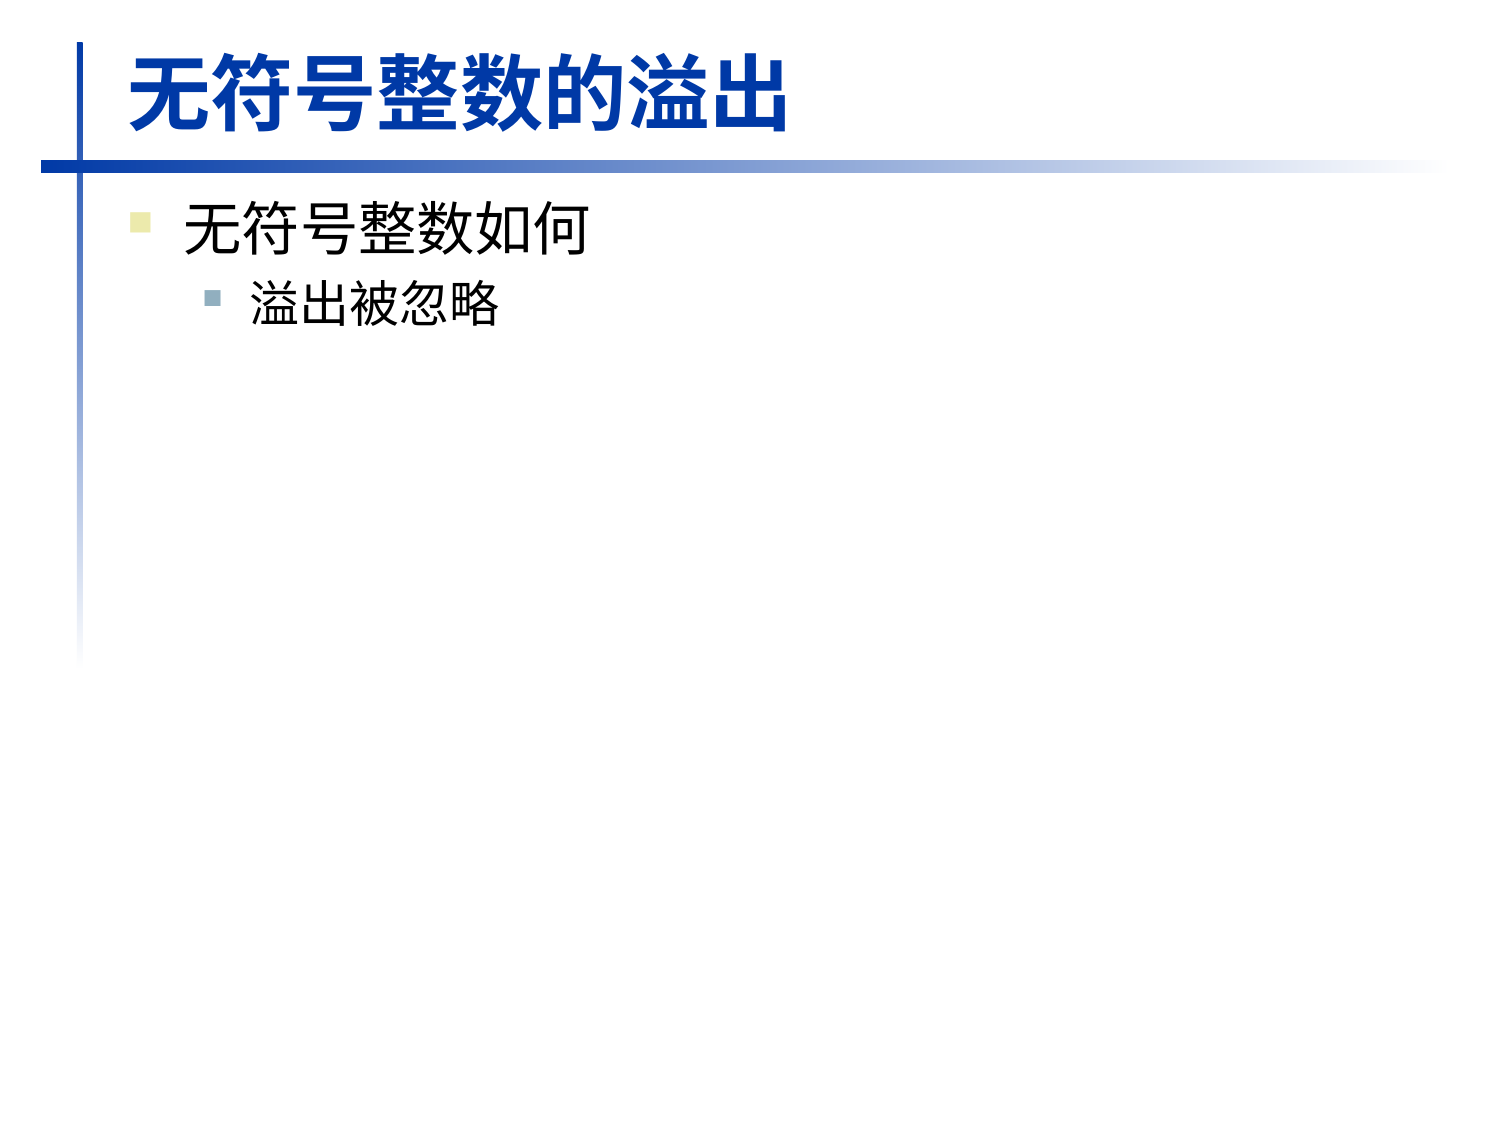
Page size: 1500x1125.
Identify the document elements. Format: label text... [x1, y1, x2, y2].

title 无符号整数的溢出 [112, 32, 1468, 149]
list 无符号整数如何 溢出被忽略 [112, 184, 1469, 1024]
